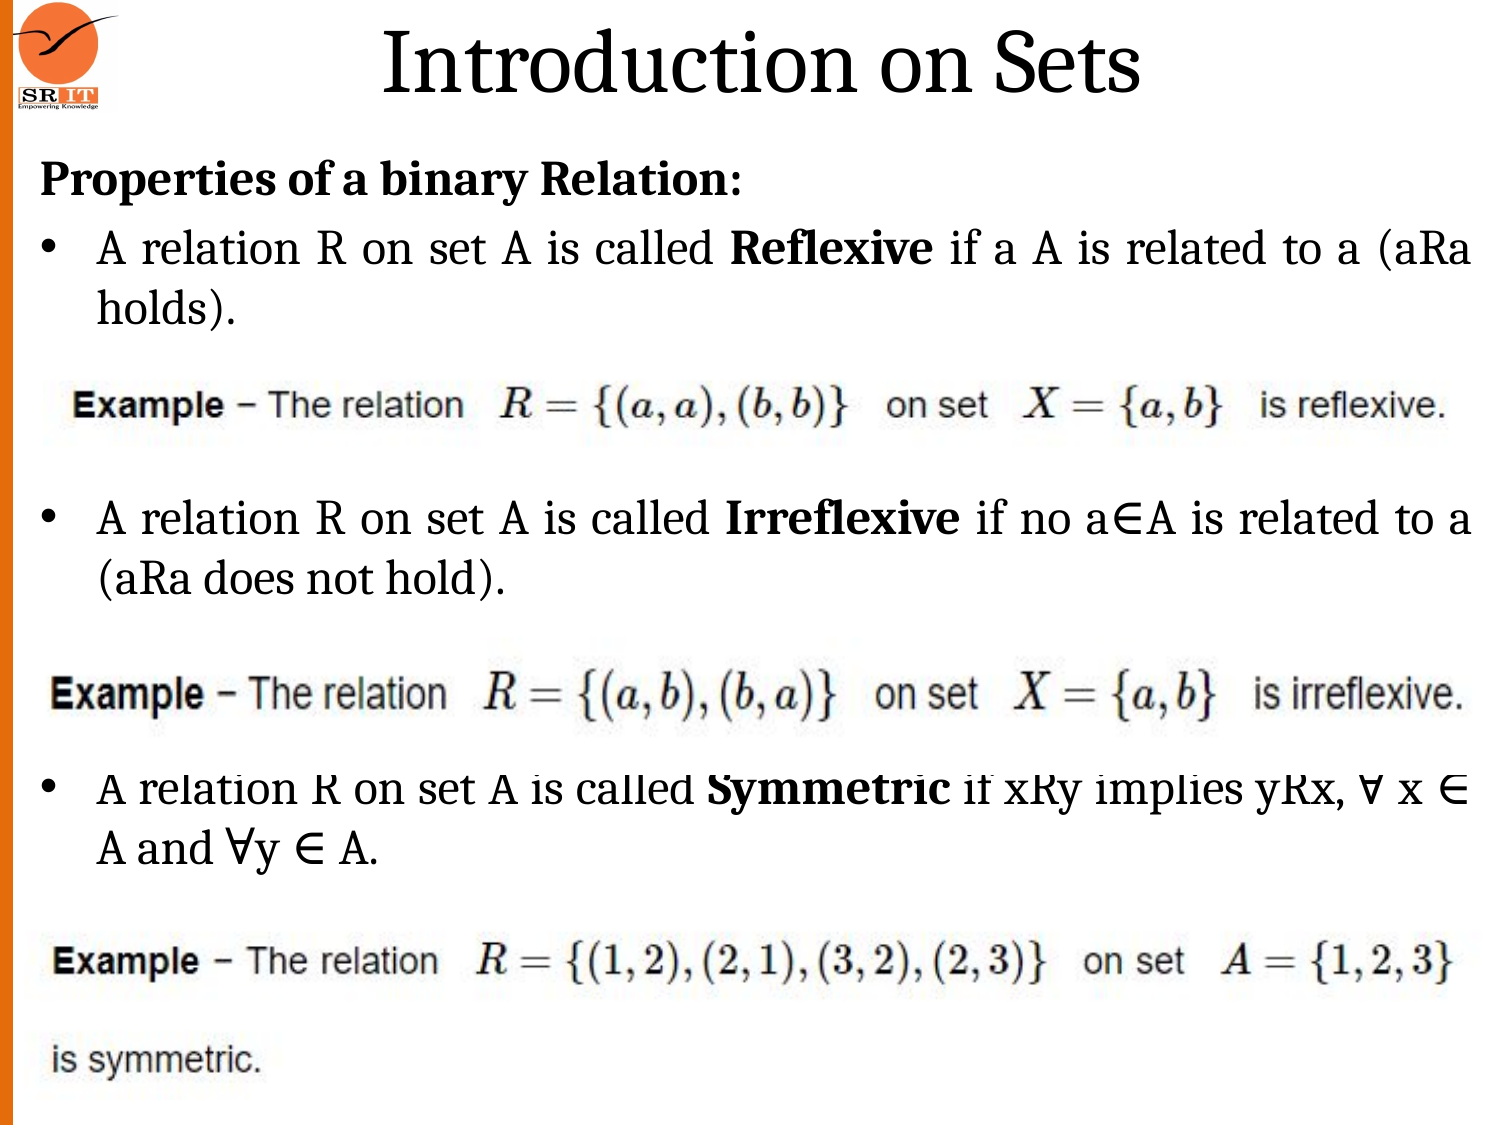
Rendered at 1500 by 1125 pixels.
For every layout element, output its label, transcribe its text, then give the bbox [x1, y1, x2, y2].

picture [13, 0, 24, 113]
picture [43, 349, 1482, 487]
picture [14, 637, 1500, 776]
title Introduction on Sets [24, 0, 1500, 113]
picture [24, 899, 1482, 1101]
